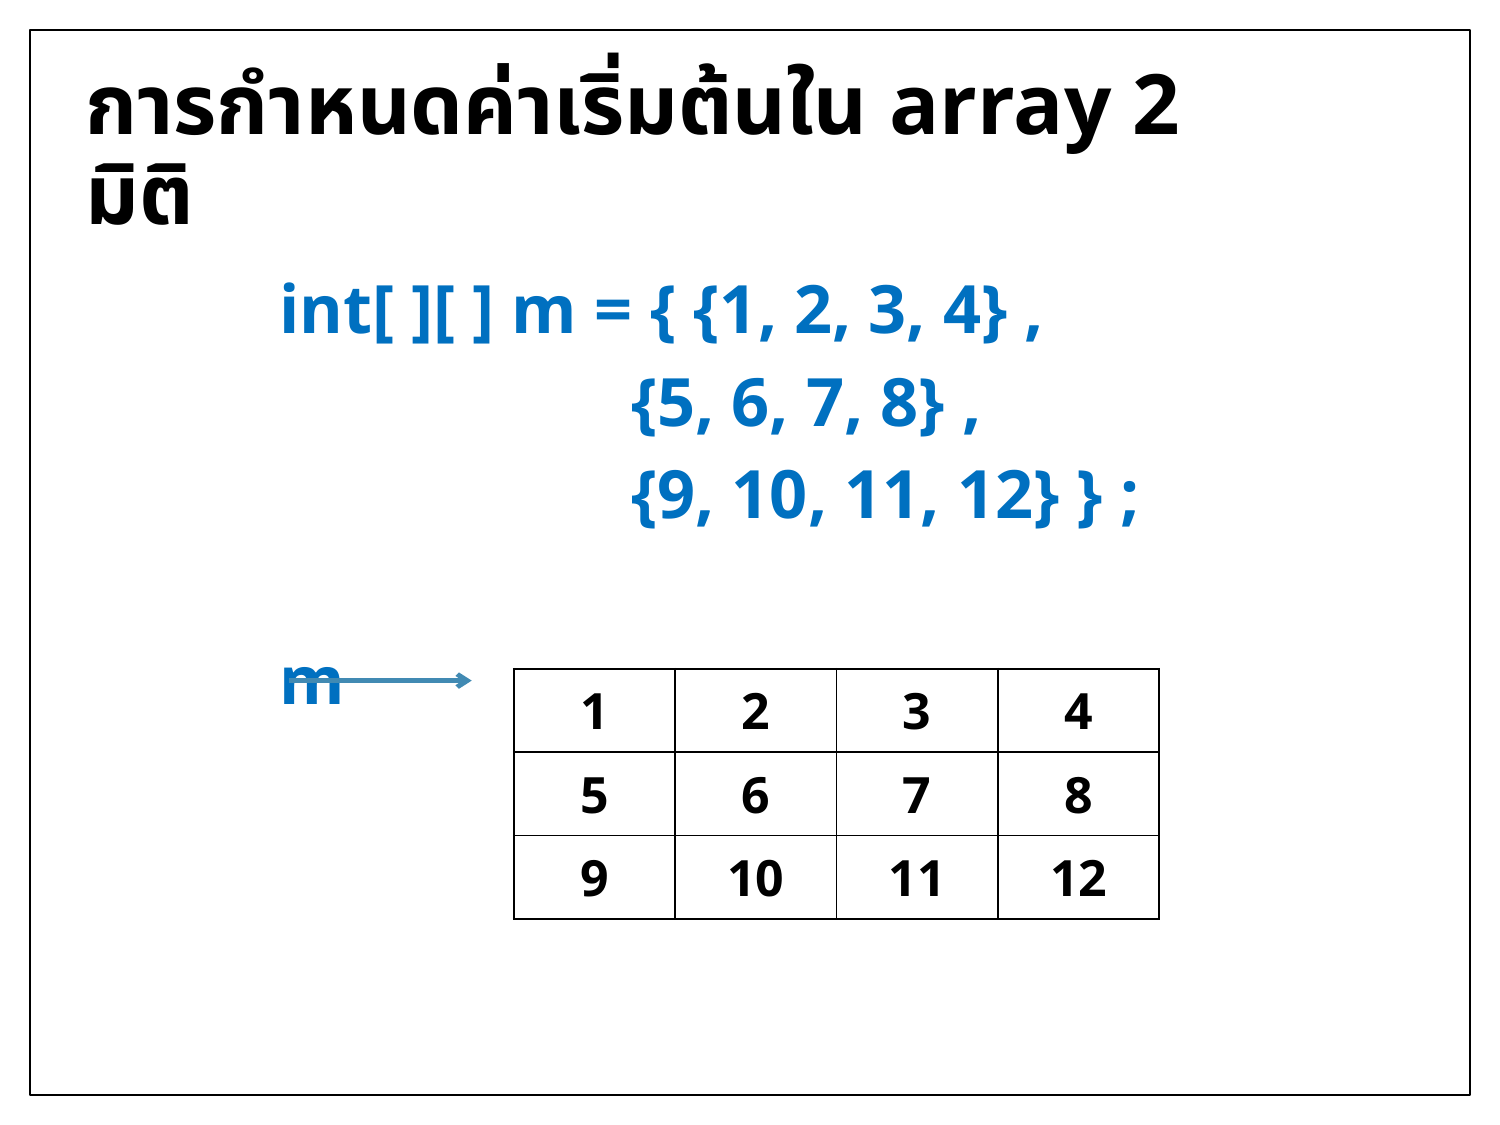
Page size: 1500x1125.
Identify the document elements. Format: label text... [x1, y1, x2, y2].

table_cell 10 [676, 836, 836, 918]
table_cell 9 [515, 836, 674, 918]
table_cell 6 [676, 753, 836, 835]
title การกำหนดค่าเริ่มต้นใน array 2 มิติ [70, 41, 1286, 264]
table_header 3 [837, 670, 997, 751]
list int[ ][ ] m = { {1, 2, 3, 4} , {5, 6, 7, 8} , {9, 10, 11, 12} } ; m [114, 268, 1270, 1011]
table_cell 12 [999, 836, 1158, 918]
table_cell 8 [999, 753, 1158, 835]
table_cell 5 [515, 753, 674, 835]
table_header 1 [515, 670, 674, 751]
table_cell 7 [837, 753, 997, 835]
table_header 2 [676, 670, 836, 751]
table_header 4 [999, 670, 1158, 751]
table_cell 11 [837, 836, 997, 918]
